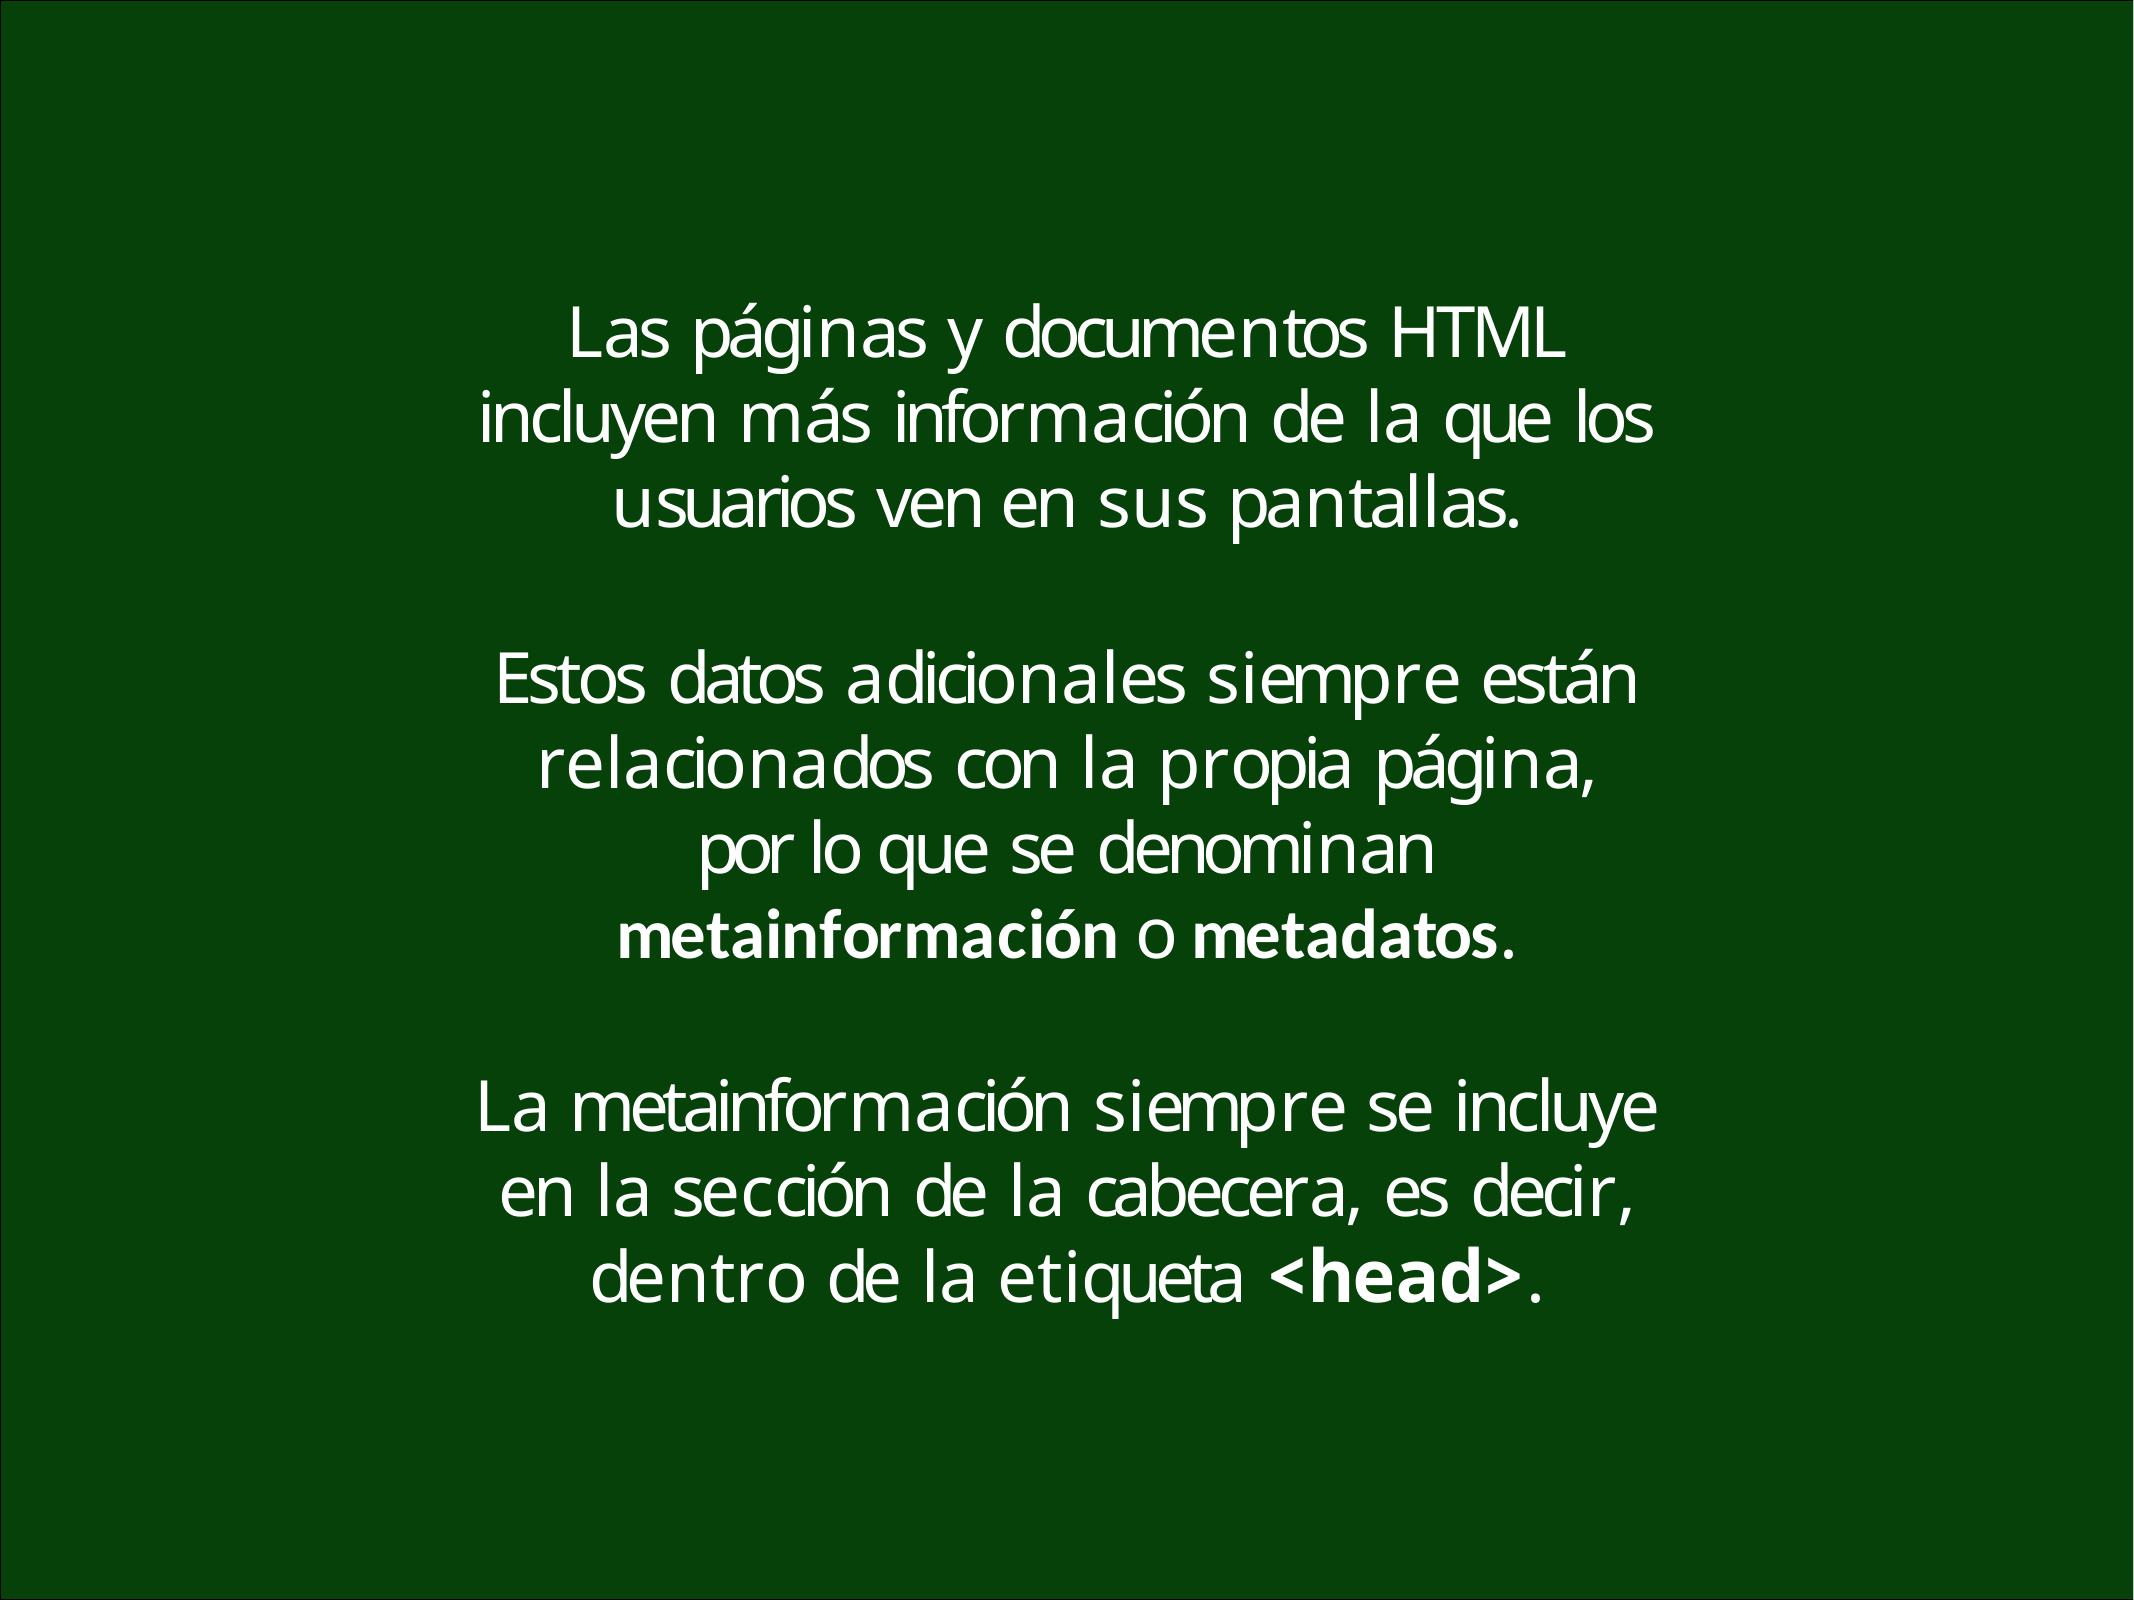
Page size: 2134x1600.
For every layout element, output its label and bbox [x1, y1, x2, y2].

text_box [0, 0, 2134, 1600]
